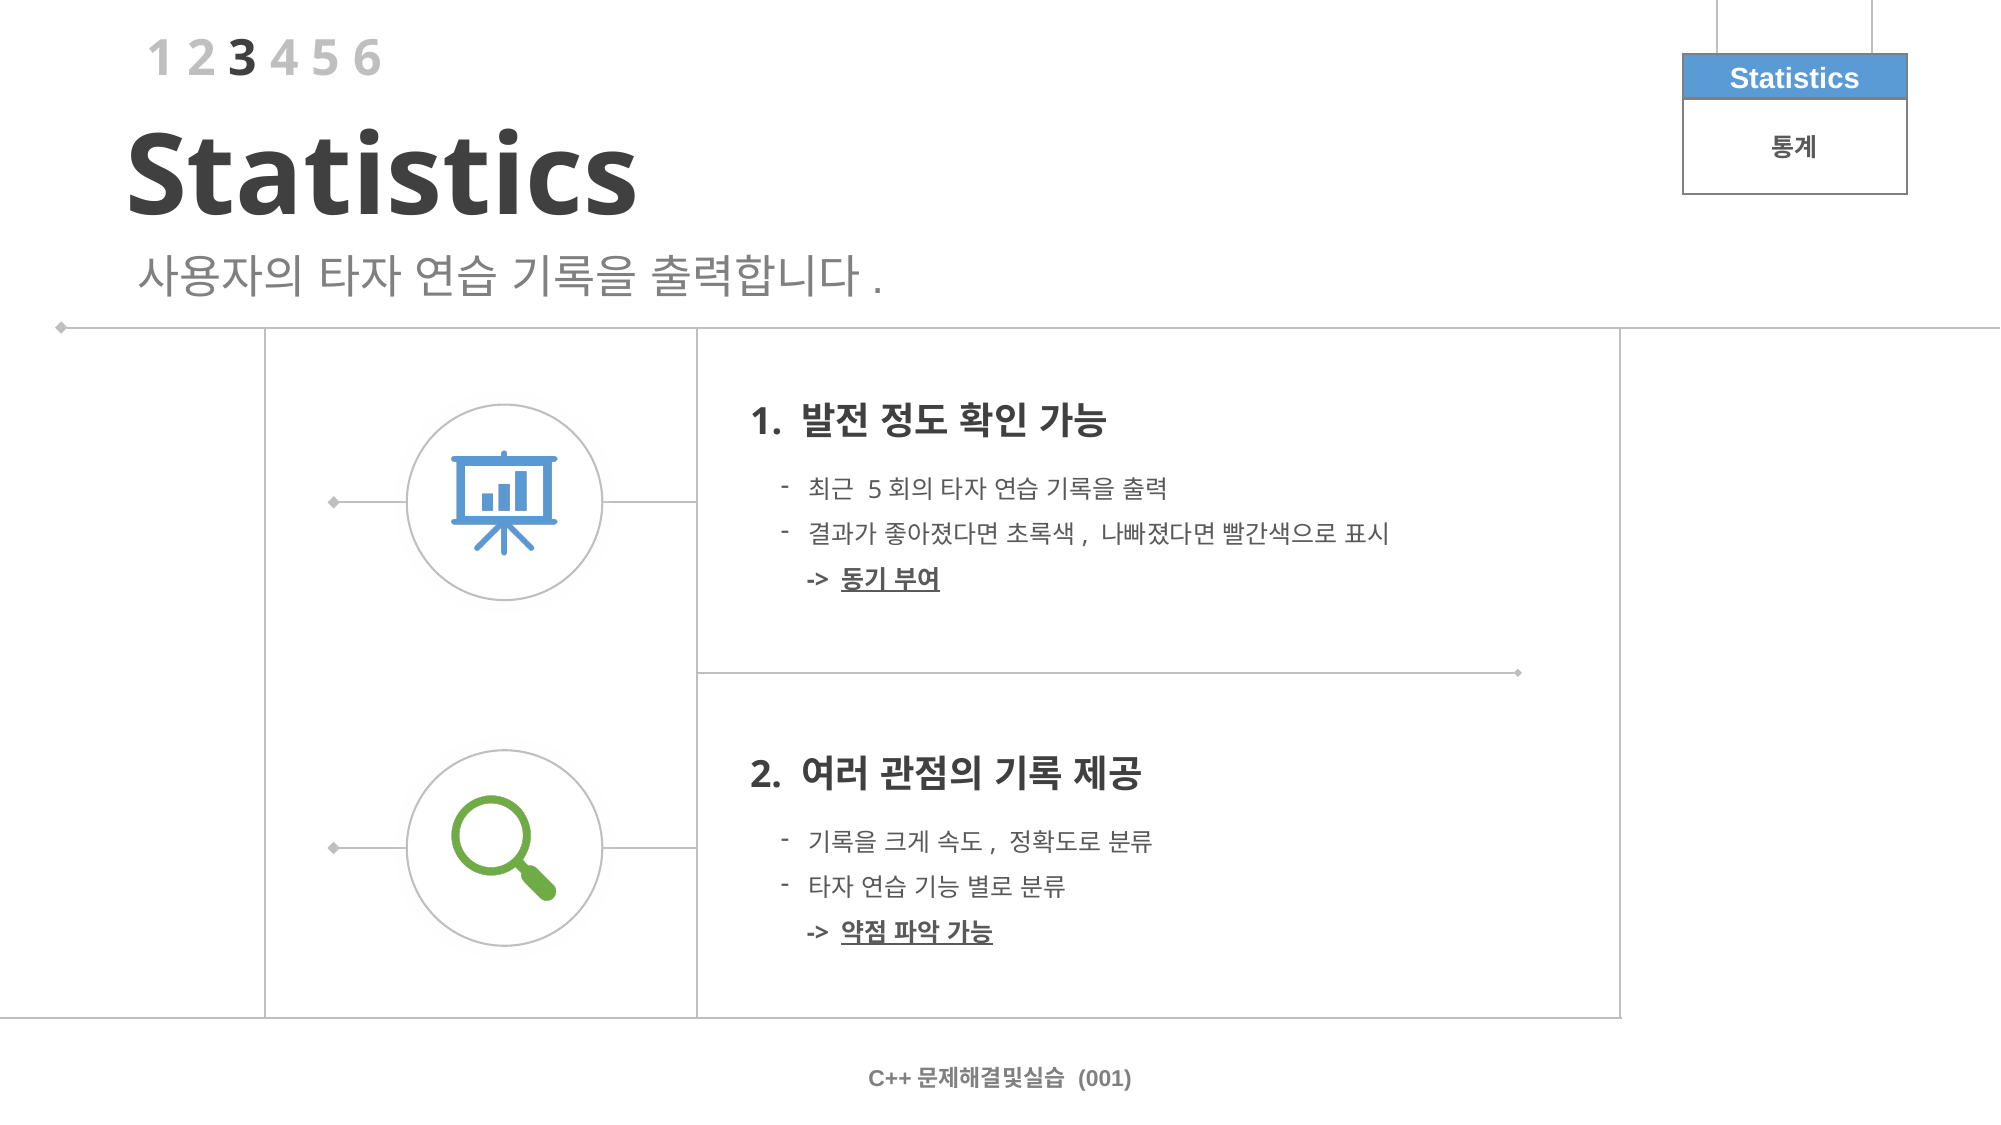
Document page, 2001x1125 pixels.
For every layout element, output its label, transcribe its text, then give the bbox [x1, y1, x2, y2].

text_box [405, 849, 604, 947]
text_box Statistics [110, 94, 747, 245]
text_box 최근 5회의 타자 연습 기록을 출력 결과가 좋아졌다면 초록색, 나빠졌다면 빨간색으로 표시 -> 동기 부여 [766, 451, 1477, 601]
text_box [405, 403, 604, 502]
picture [437, 435, 571, 570]
text_box 기록을 크게 속도, 정확도로 분류 타자 연습 기능 별로 분류 -> 약점 파악 가능 [766, 804, 1477, 954]
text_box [1683, 54, 1907, 194]
text_box [405, 749, 604, 847]
text_box 사용자의 타자 연습 기록을 출력합니다. [122, 240, 988, 311]
picture [439, 784, 567, 912]
text_box 1 2 3 4 5 6 [110, 18, 418, 94]
text_box [405, 503, 604, 602]
text_box 2. 여러 관점의 기록 제공 [732, 742, 1395, 803]
text_box C++문제해결및실습 (001) [781, 1042, 1219, 1099]
text_box 1. 발전 정도 확인 가능 [732, 389, 1304, 450]
